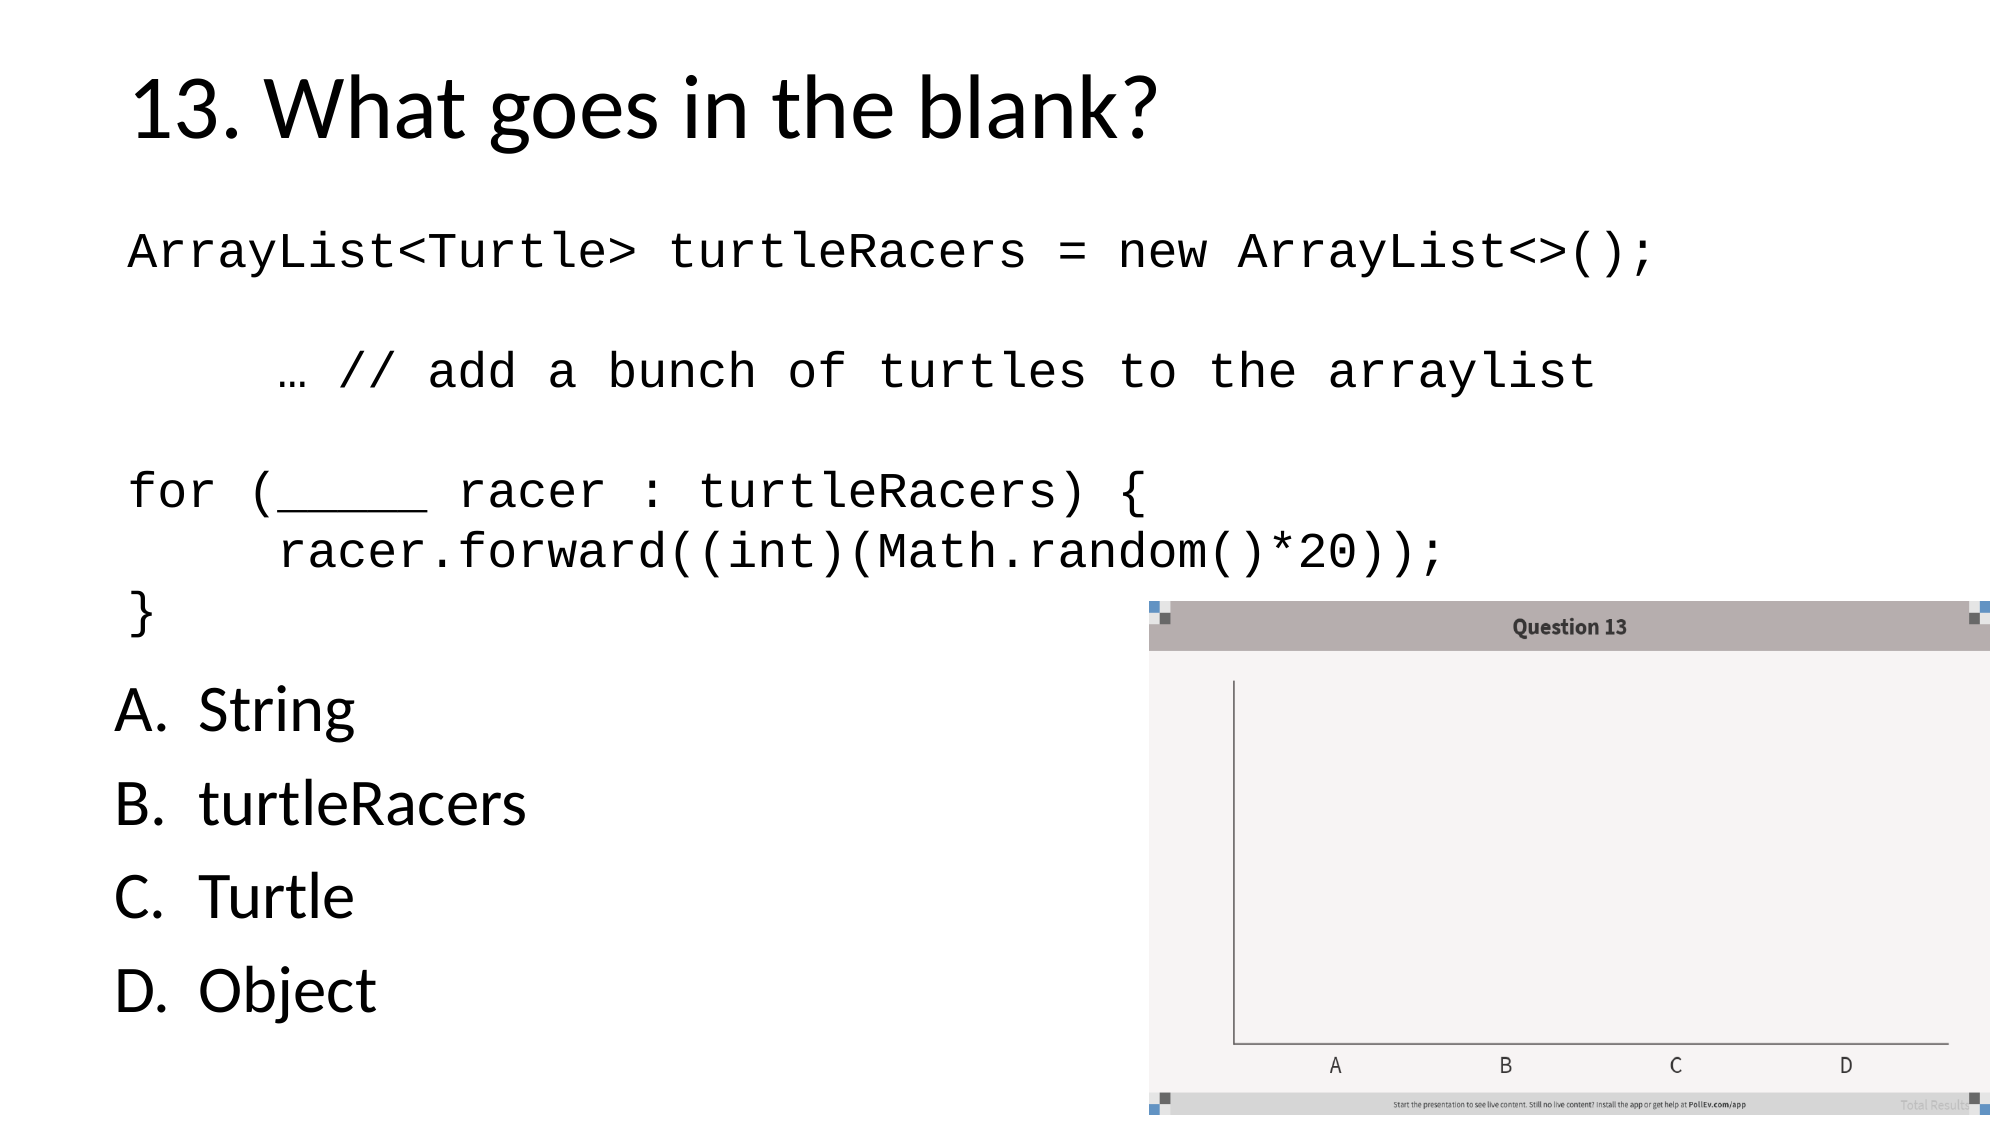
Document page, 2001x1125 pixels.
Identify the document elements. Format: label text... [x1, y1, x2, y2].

text_box 13. What goes in the blank? ArrayList<Turtle> turtleRacers = new ArrayList<>(); … // add a bunch of turtles to the arraylist for (_____ racer : turtleRacers) { racer.forward((int)(Math.random()*20)); } [37, 39, 1957, 1125]
picture [1149, 601, 1990, 1115]
text_box String turtleRacers Turtle Object [99, 657, 636, 1076]
